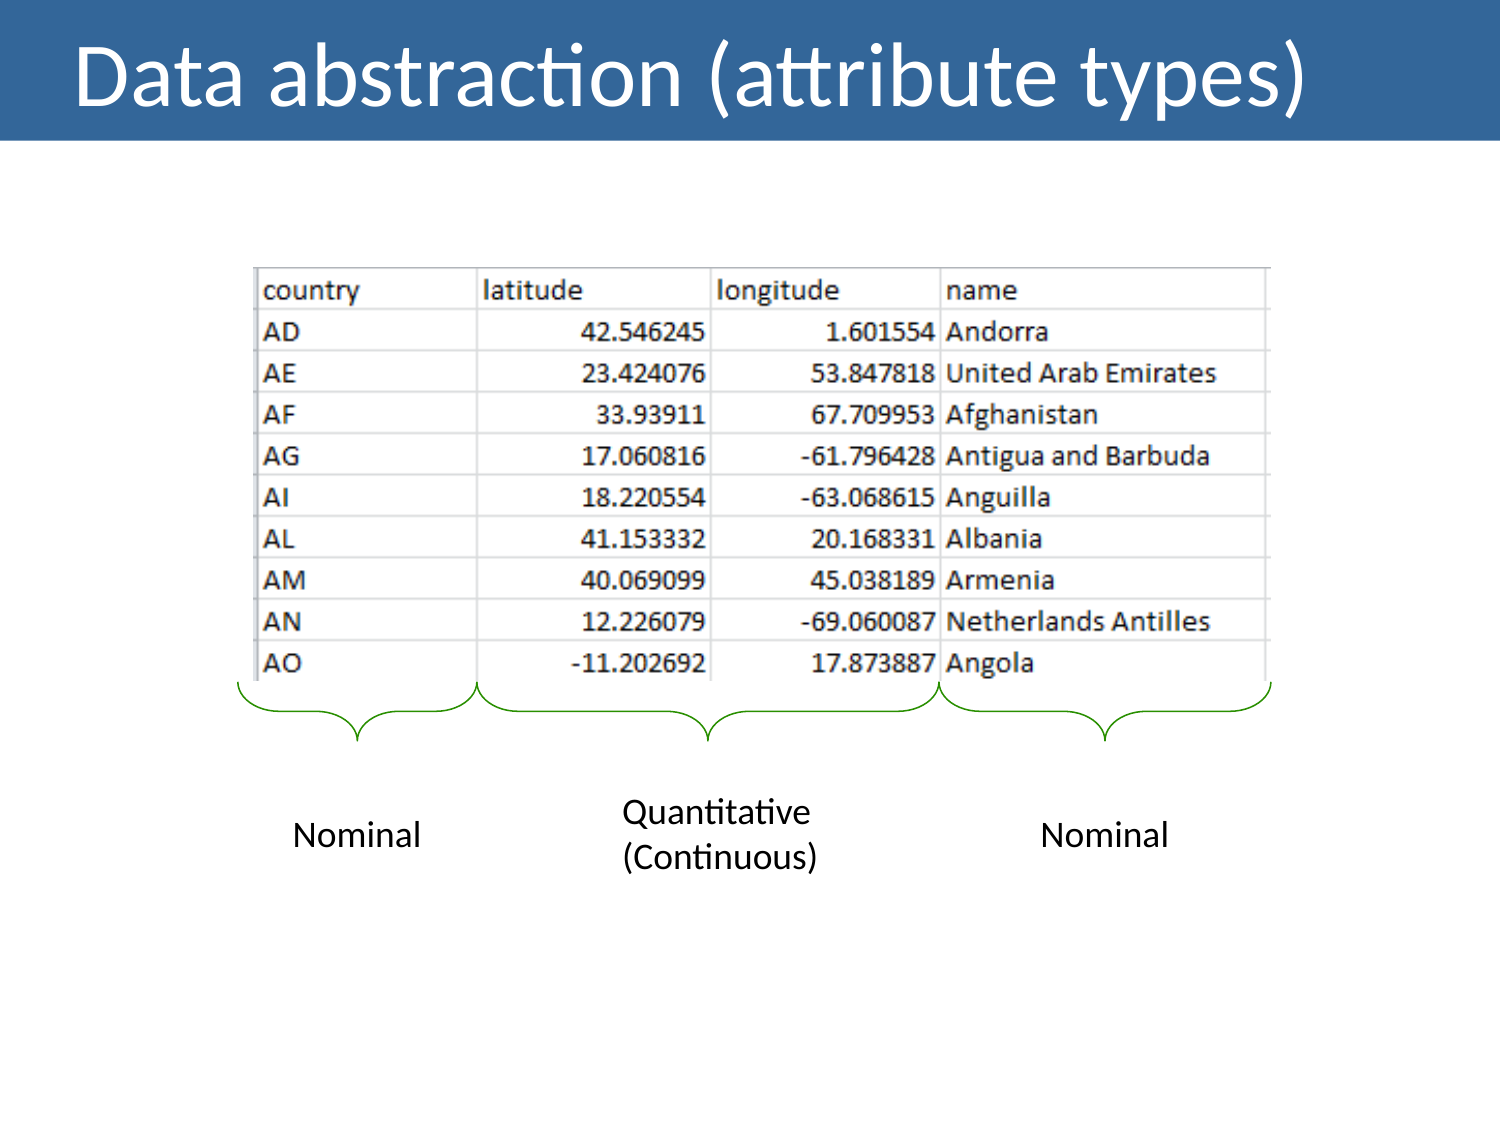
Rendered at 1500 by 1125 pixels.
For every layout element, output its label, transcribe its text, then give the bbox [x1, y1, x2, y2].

text_box Quantitative (Continuous) [598, 779, 834, 885]
text_box Nominal [1025, 802, 1185, 863]
text_box [939, 688, 1271, 742]
text_box Nominal [277, 802, 437, 863]
title Data abstraction (attribute types) [0, 0, 1500, 141]
text_box [237, 681, 477, 742]
picture [253, 266, 1272, 681]
text_box [477, 689, 939, 742]
